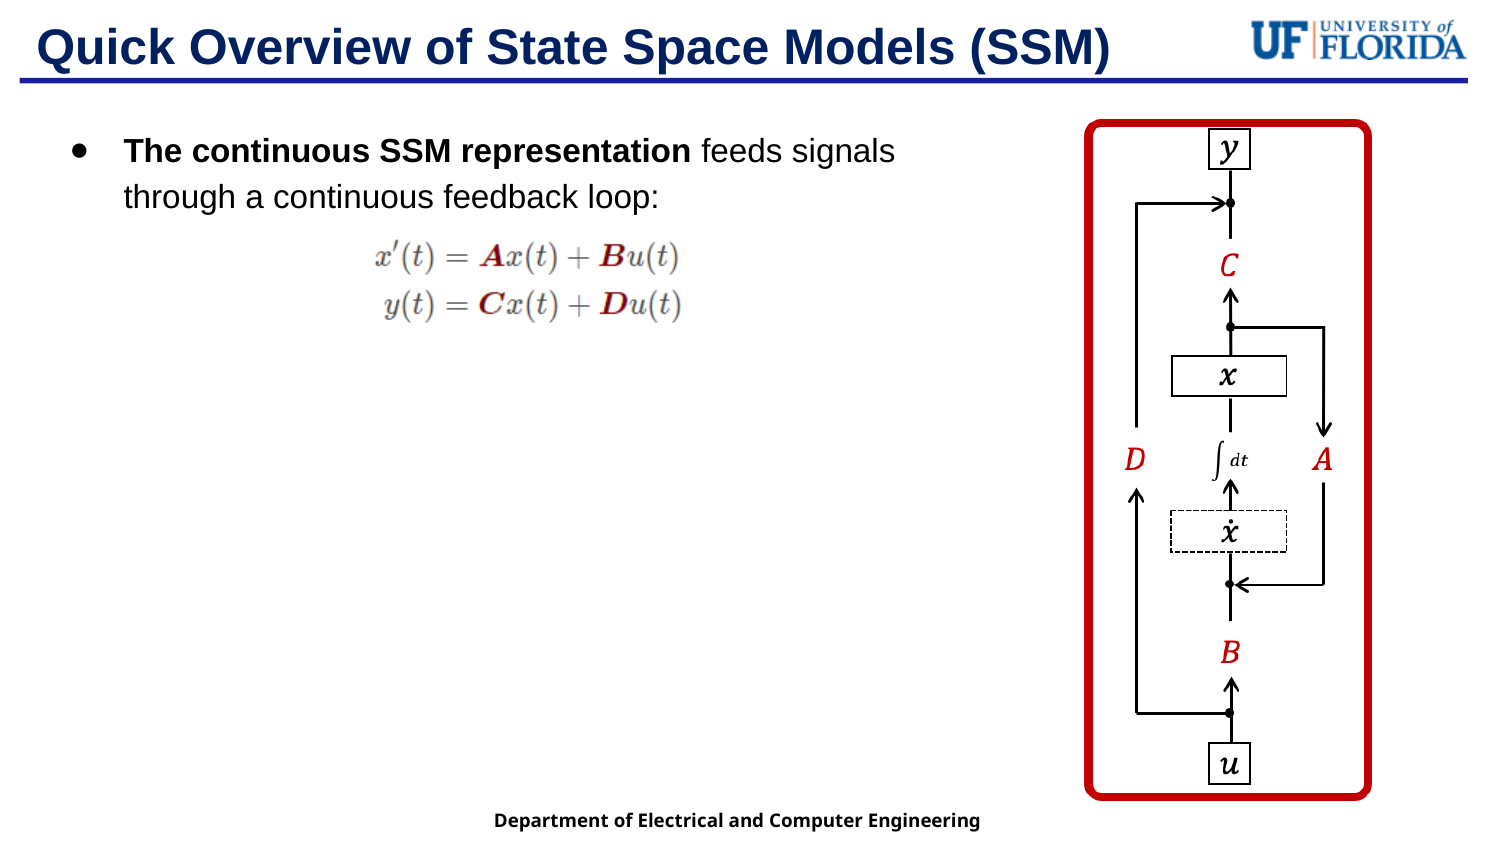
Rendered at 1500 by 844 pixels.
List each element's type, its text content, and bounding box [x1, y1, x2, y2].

picture [368, 224, 697, 336]
picture [1278, 18, 1468, 60]
picture [1080, 108, 1382, 808]
title Quick Overview of State Space Models (SSM) [20, 0, 1278, 89]
text_box The continuous SSM representation feeds signals through a continuous feedback loop: [33, 108, 1033, 700]
